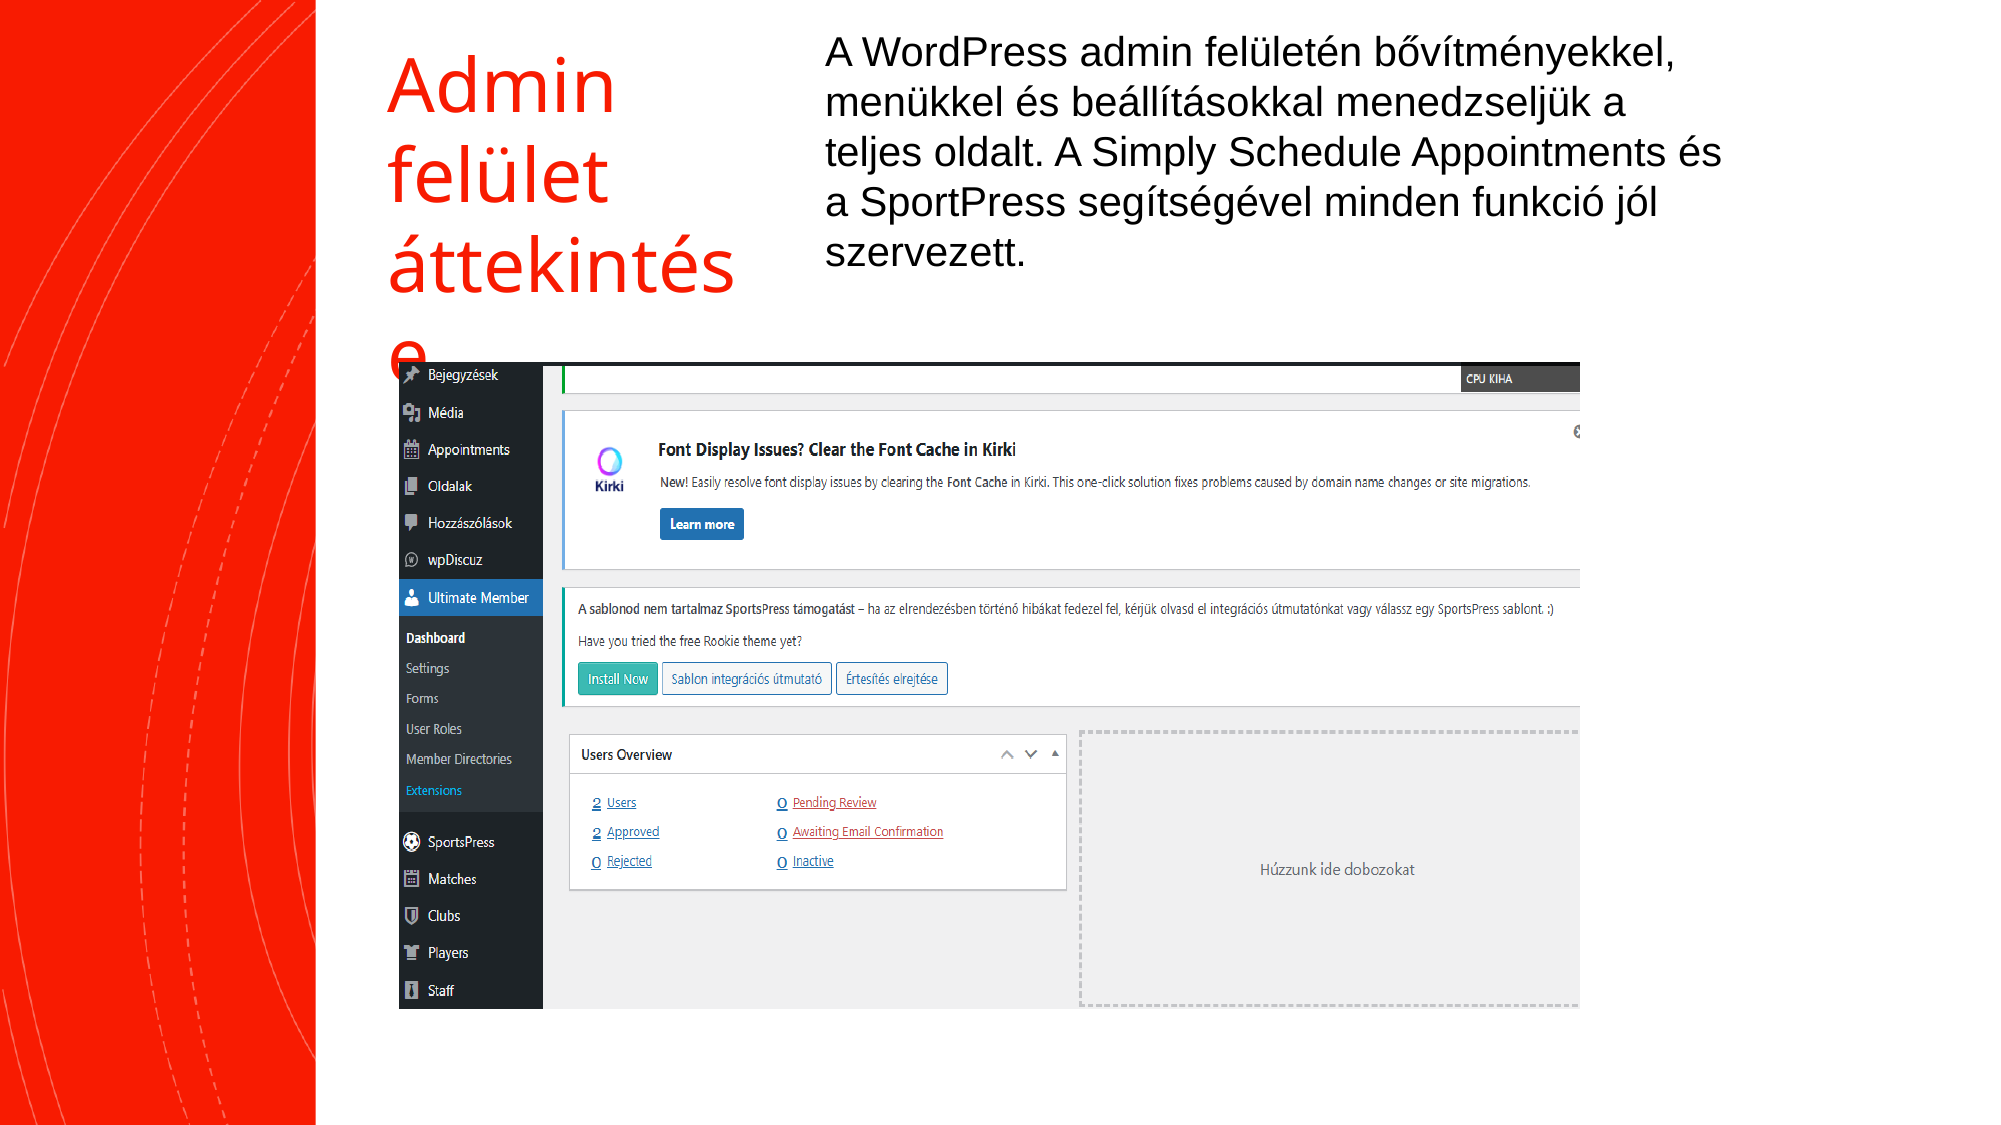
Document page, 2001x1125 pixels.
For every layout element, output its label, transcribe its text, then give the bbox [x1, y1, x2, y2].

picture [399, 362, 1581, 1010]
list A WordPress admin felületén bővítményekkel, menükkel és beállításokkal menedzseljük a teljes oldalt. A Simply Schedule Appointments és a SportPress segítségével minden funkció jól szervezett. [825, 25, 1727, 462]
picture [0, 0, 315, 1125]
title Admin felület áttekintése [387, 37, 774, 132]
